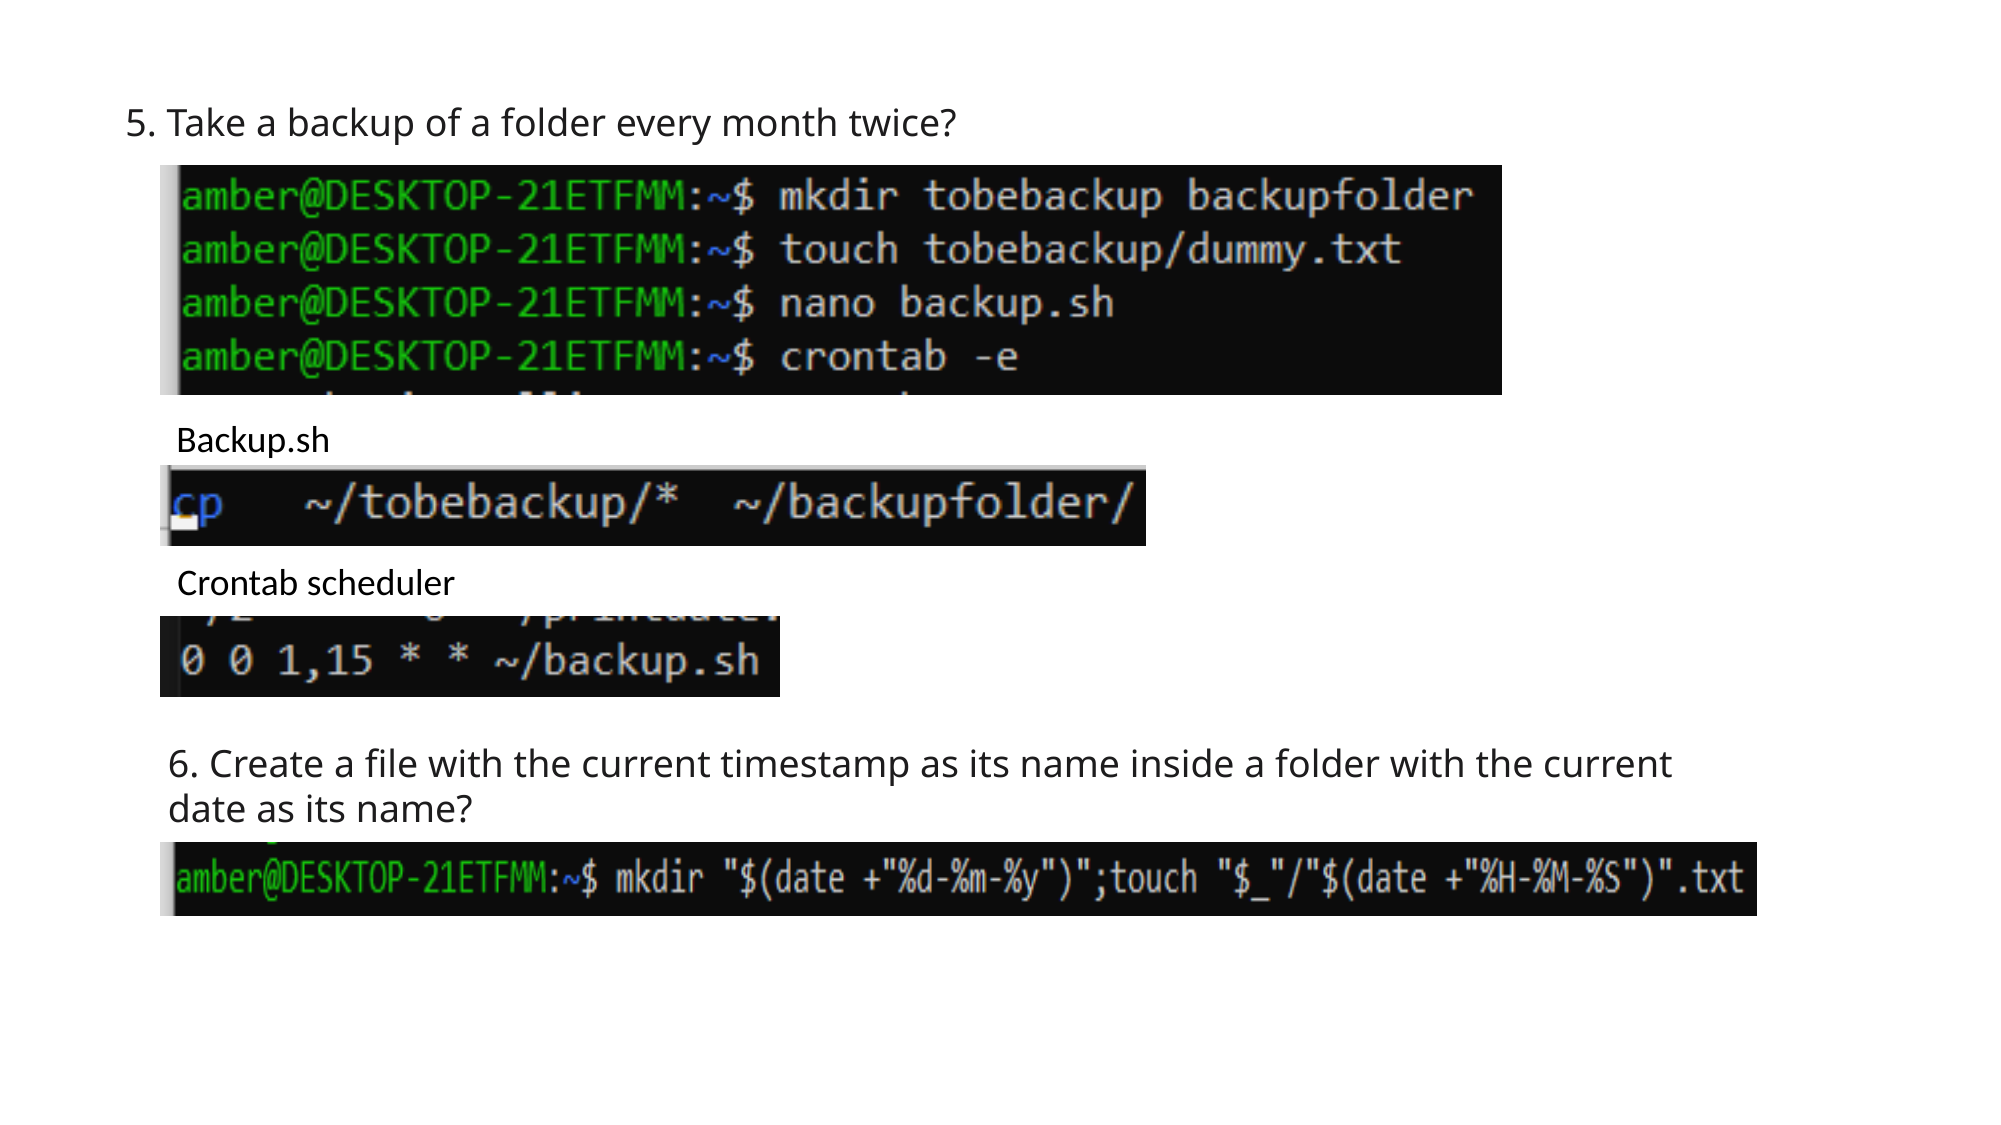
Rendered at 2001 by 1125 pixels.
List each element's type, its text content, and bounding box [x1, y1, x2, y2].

text_box 5. Take a backup of a folder every month twice? [110, 91, 1111, 152]
picture [160, 842, 1757, 916]
picture [160, 616, 780, 698]
picture [160, 465, 1146, 546]
picture [160, 165, 1502, 395]
text_box 6. Create a file with the current timestamp as its name inside a folder with the current date as its name? [153, 732, 1774, 838]
text_box Crontab scheduler [162, 550, 471, 610]
text_box Backup.sh [161, 407, 346, 465]
